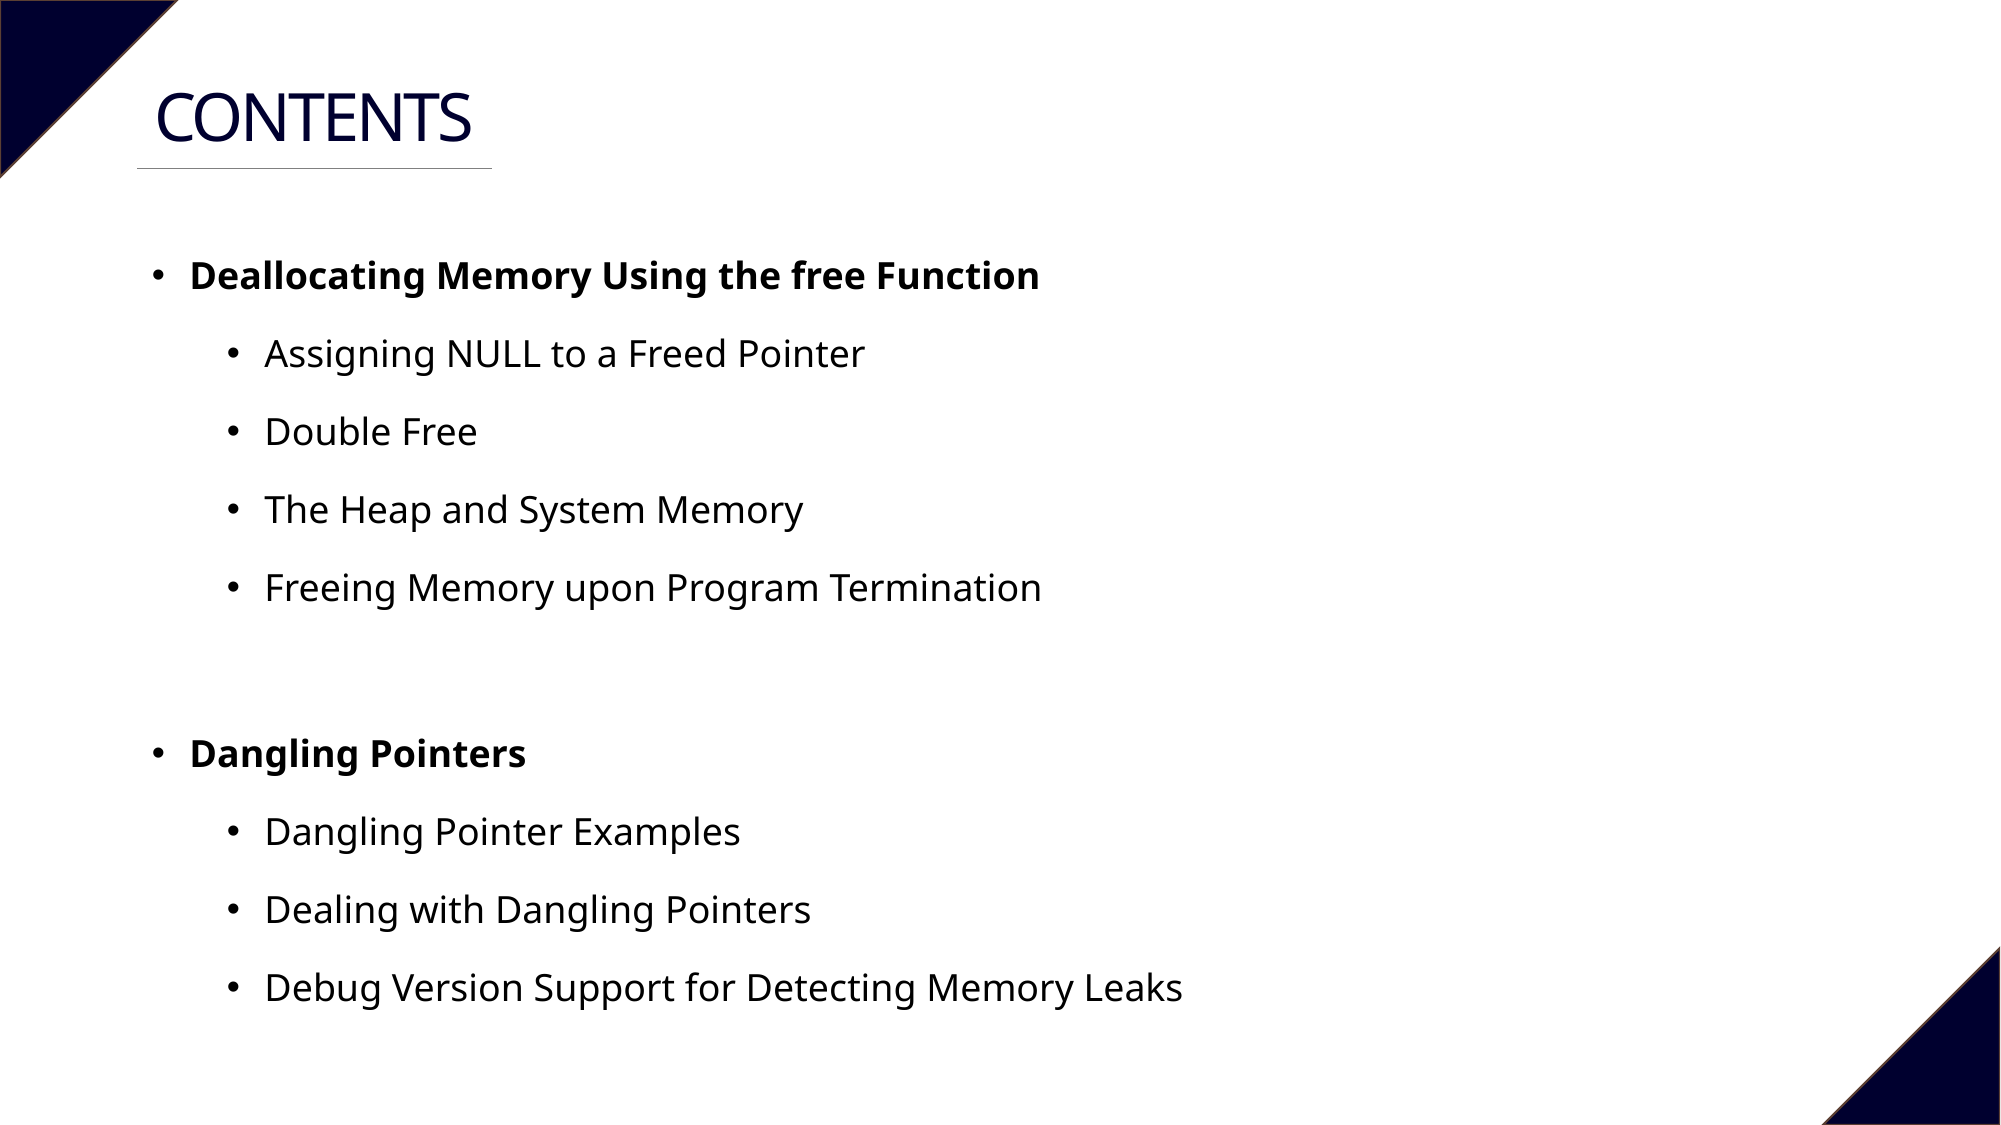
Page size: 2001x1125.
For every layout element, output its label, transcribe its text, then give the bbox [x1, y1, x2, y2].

text_box CONTENTS [139, 67, 490, 162]
text_box Deallocating Memory Using the free Function Assigning NULL to a Freed Pointer Double Free The Heap and System Memory Freeing Memory upon Program Termination Dangling Pointers Dangling Pointer Examples Dealing with Dangling Pointers Debug Version Support for Detecting Memory Leaks [137, 222, 1863, 1125]
